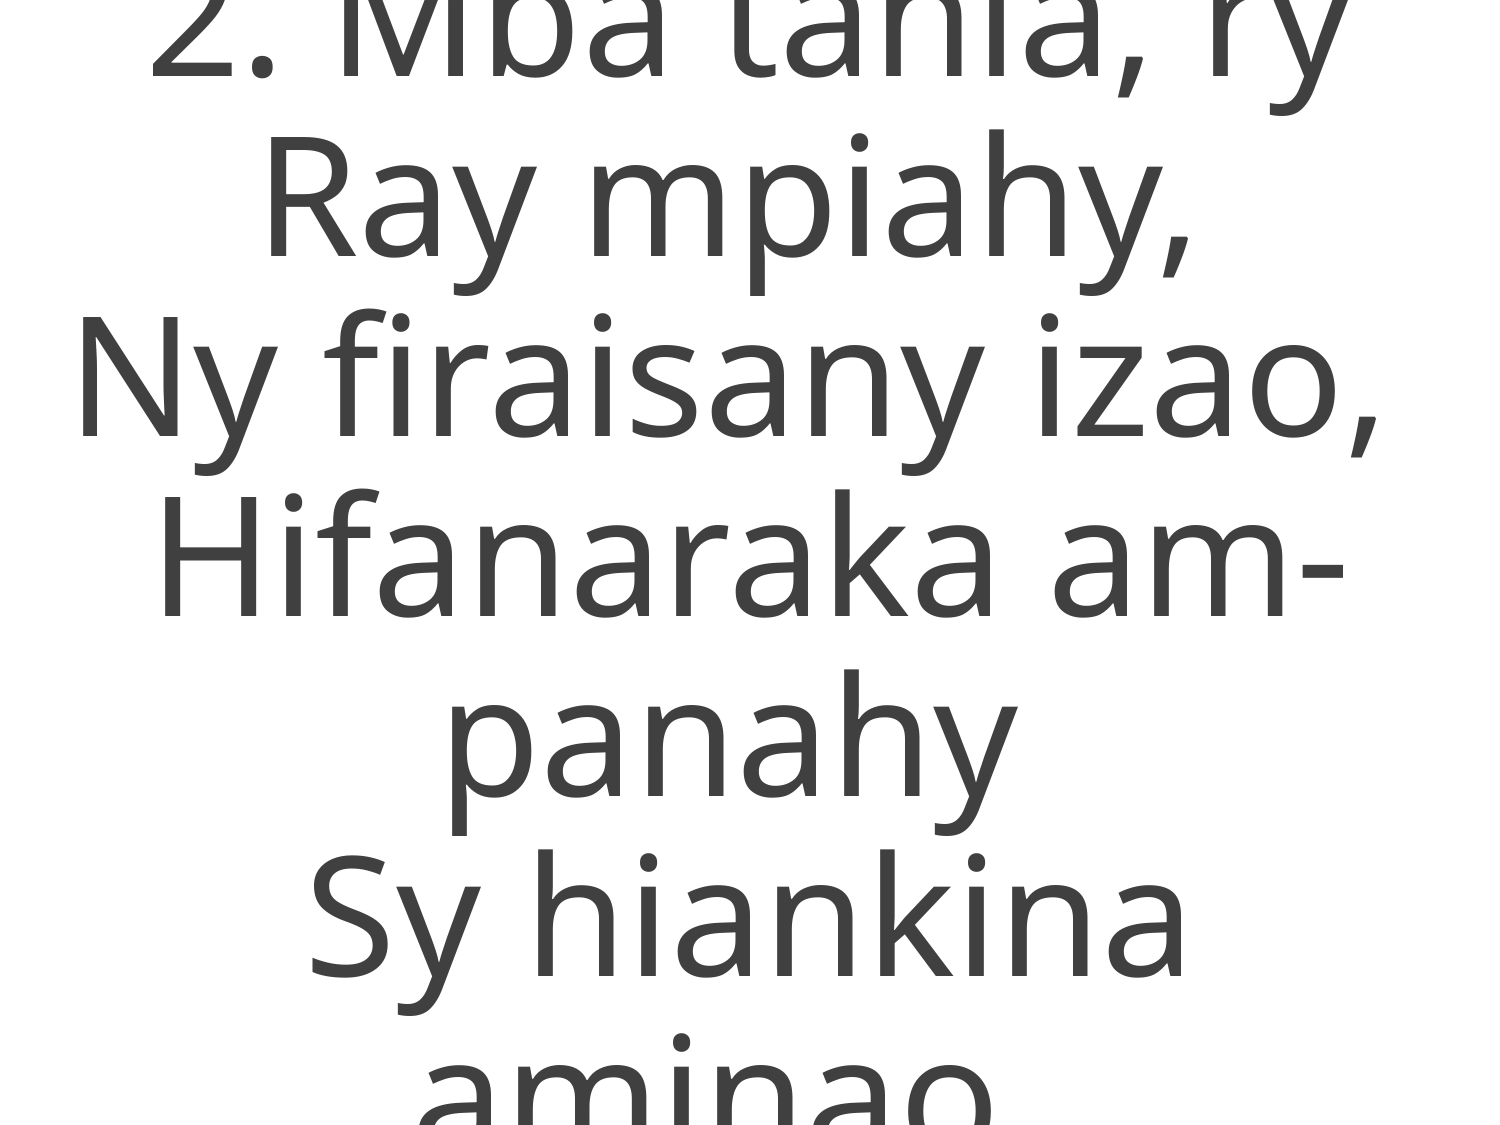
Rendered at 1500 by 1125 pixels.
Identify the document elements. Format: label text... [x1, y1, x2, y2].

title 2. Mba tahia, ry Ray mpiahy, Ny firaisany izao, Hifanaraka am-panahy Sy hiankina aminao. [0, 453, 1500, 672]
